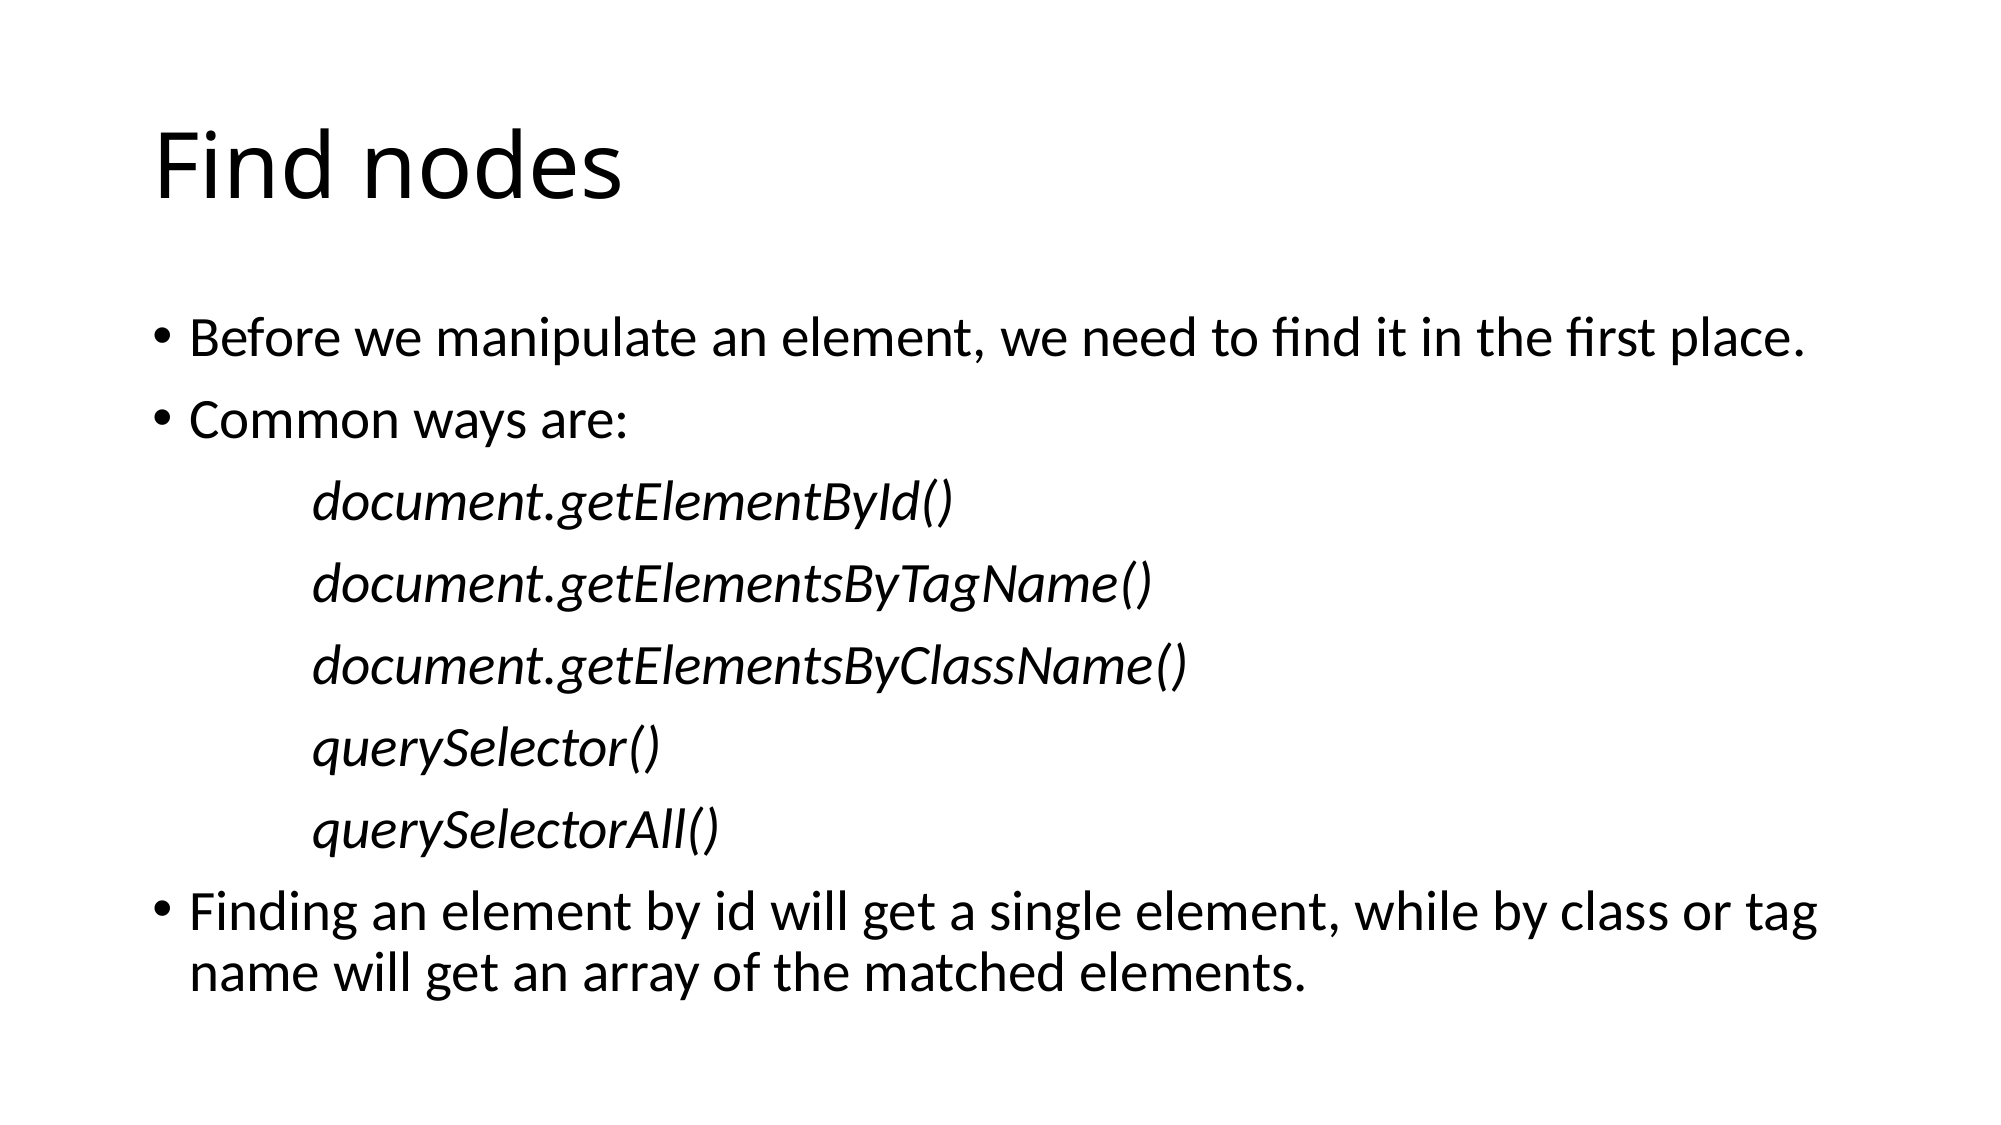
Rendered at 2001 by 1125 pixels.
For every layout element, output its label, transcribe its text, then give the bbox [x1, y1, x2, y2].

title Find nodes [137, 59, 1863, 278]
list Before we manipulate an element, we need to find it in the first place. Common ways are: document.getElementById() document.getElementsByTagName() document.getElementsByClassName() querySelector() querySelectorAll() Finding an element by id will get a single element, while by class or tag name will get an array of the matched elements. [137, 299, 1863, 1014]
